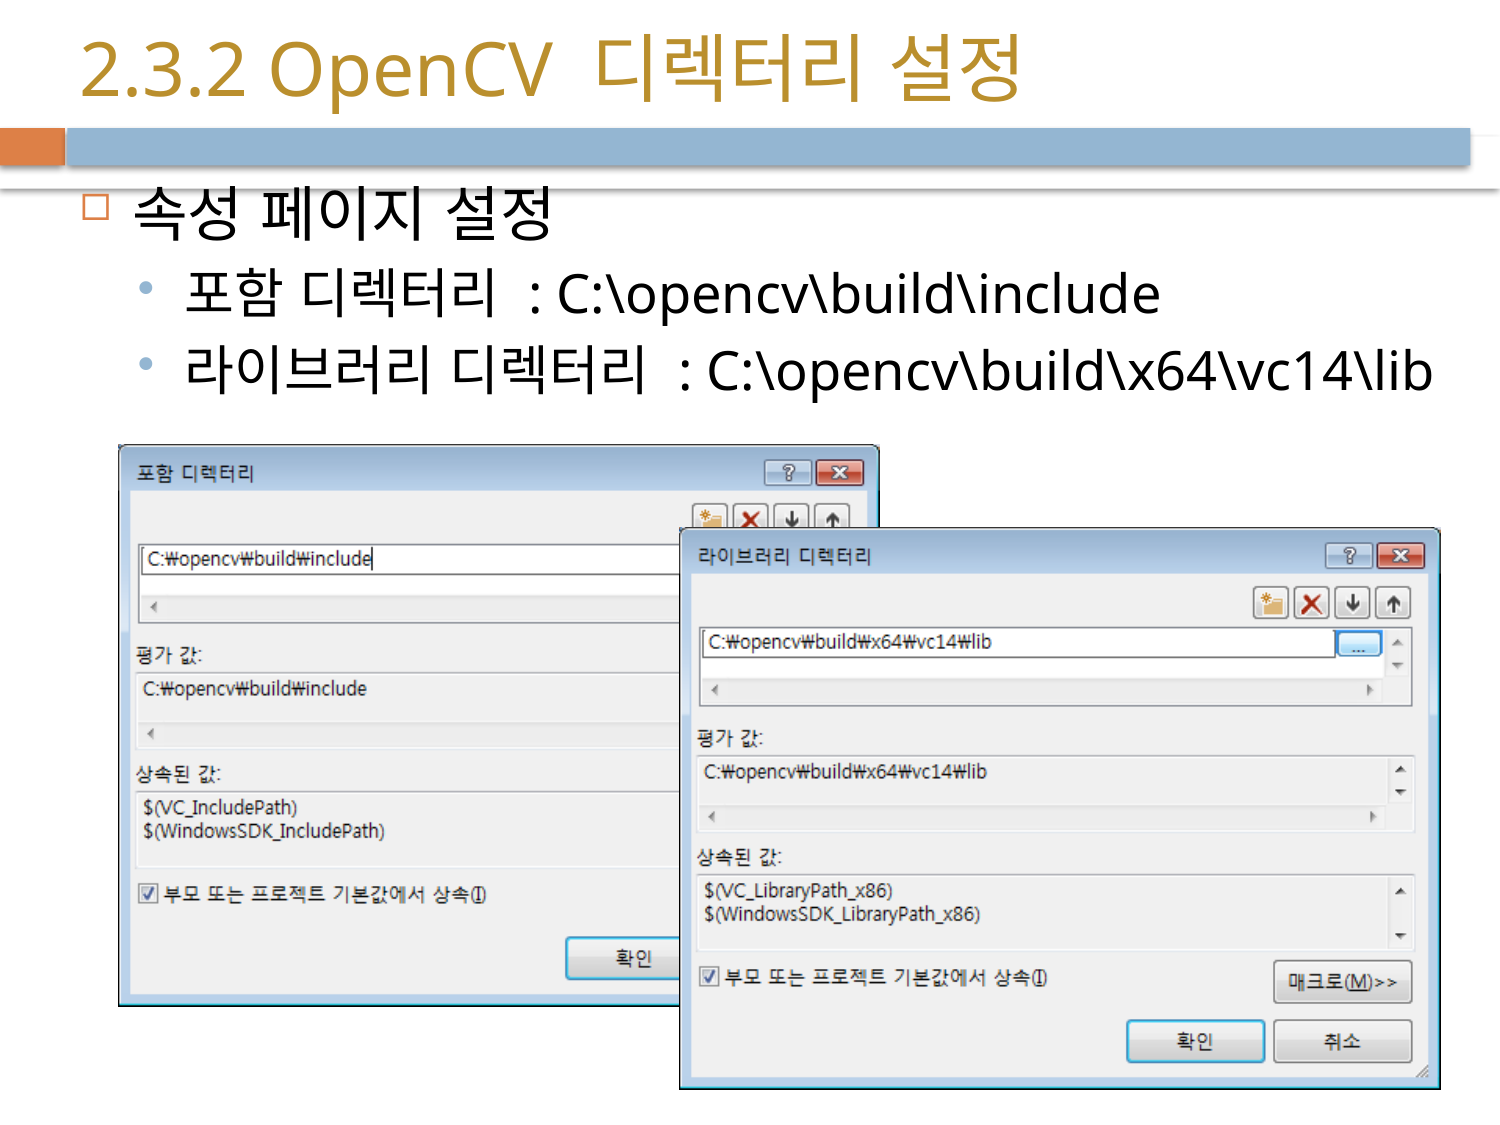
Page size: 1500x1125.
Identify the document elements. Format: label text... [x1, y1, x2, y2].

title 2.3.2 OpenCV 디렉터리 설정 [64, 7, 1471, 126]
list 속성 페이지 설정 포함 디렉터리 : C:\opencv\build\include 라이브러리 디렉터리 : C:\opencv\build\x64\vc14\lib [64, 168, 1471, 1055]
picture [118, 444, 1441, 1090]
